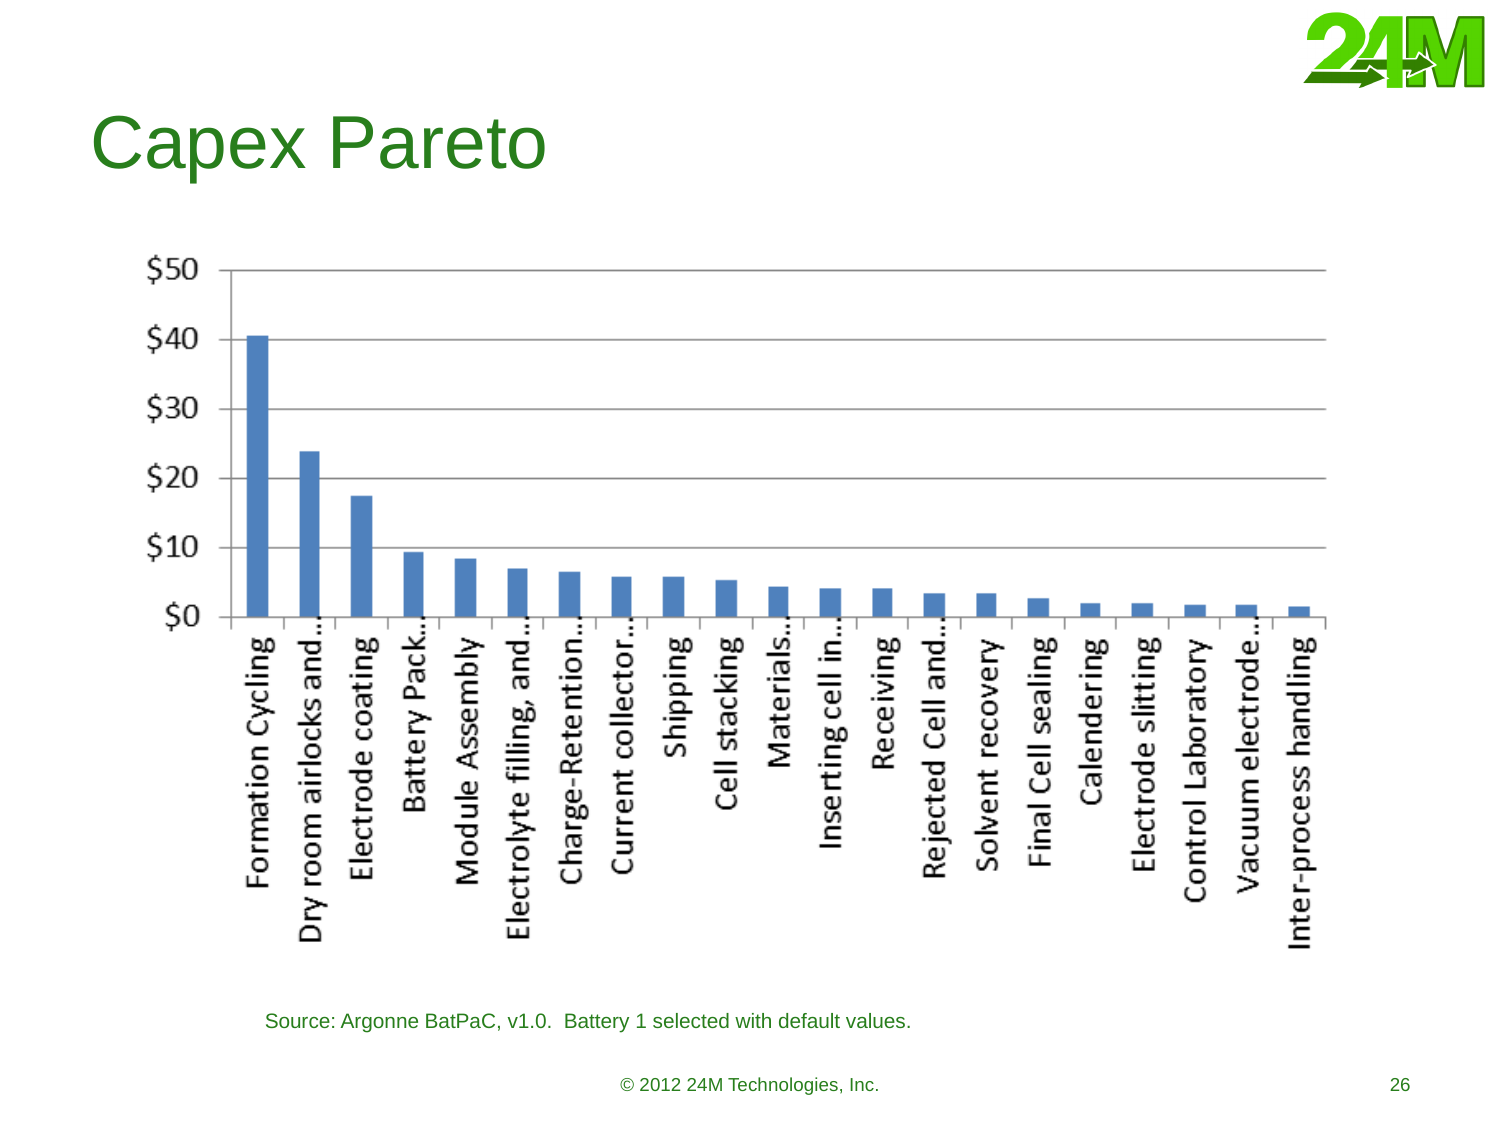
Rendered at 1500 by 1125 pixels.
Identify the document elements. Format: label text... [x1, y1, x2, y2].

text_box Source: Argonne BatPaC, v1.0. Battery 1 selected with default values. [249, 999, 1250, 1060]
picture [1299, 9, 1488, 88]
footer © 2012 24M Technologies, Inc. [249, 1065, 1250, 1125]
picture [124, 232, 1363, 976]
slide_number 26 [1374, 1065, 1488, 1125]
title Capex Pareto [75, 45, 1425, 233]
